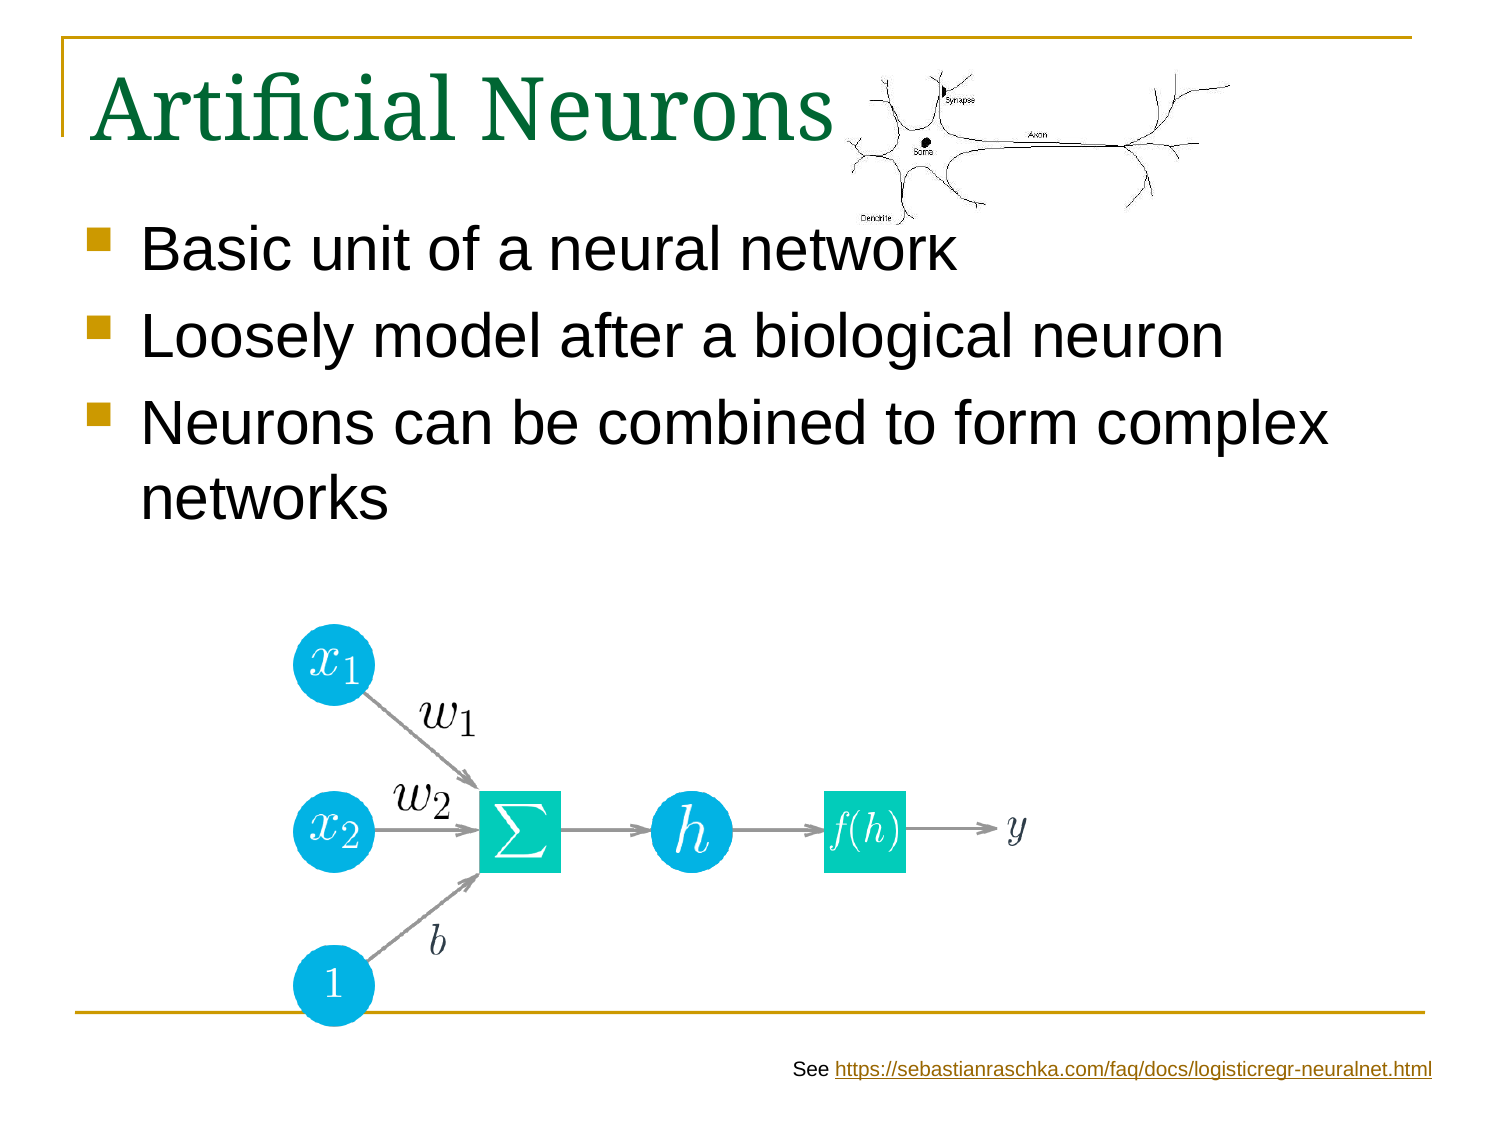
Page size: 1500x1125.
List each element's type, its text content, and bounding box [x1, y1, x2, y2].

picture [837, 61, 1243, 235]
list Basic unit of a neural network Loosely model after a biological neuron Neurons can be combined to form complex networks [68, 199, 1419, 944]
picture [274, 604, 1044, 1049]
text_box See https://sebastianraschka.com/faq/docs/logisticregr-neuralnet.html [777, 1048, 1448, 1113]
title Artificial Neurons [74, 45, 1426, 233]
